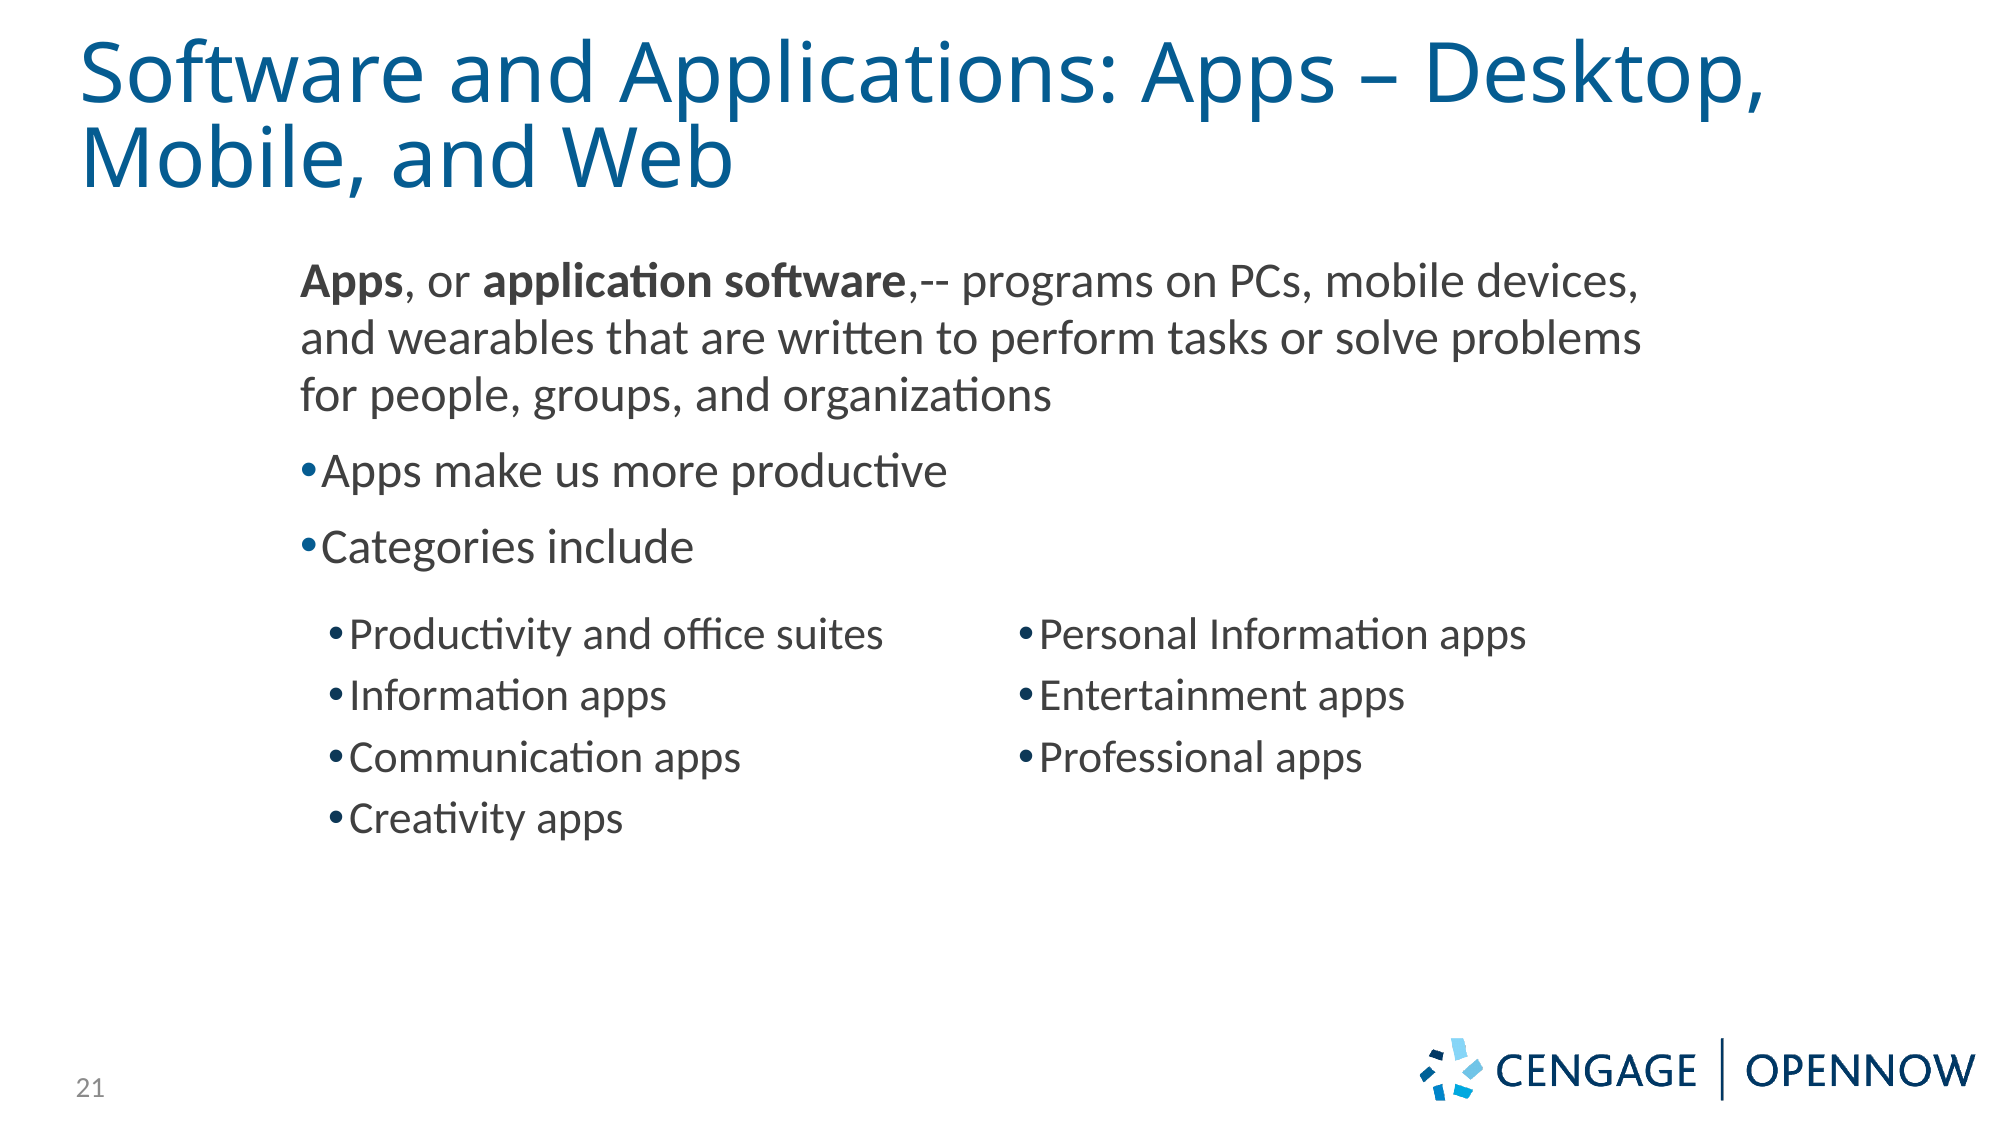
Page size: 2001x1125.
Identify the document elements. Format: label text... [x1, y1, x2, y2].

picture [1395, 1013, 2000, 1125]
list Productivity and office suites Information apps Communication apps Creativity apps Personal Information apps Entertainment apps Professional apps [300, 607, 1680, 963]
list Apps, or application software,-- programs on PCs, mobile devices, and wearables that are written to perform tasks or solve problems for people, groups, and organizations Apps make us more productive Categories include [300, 251, 1680, 607]
title Software and Applications: Apps – Desktop, Mobile, and Web [79, 76, 1921, 162]
